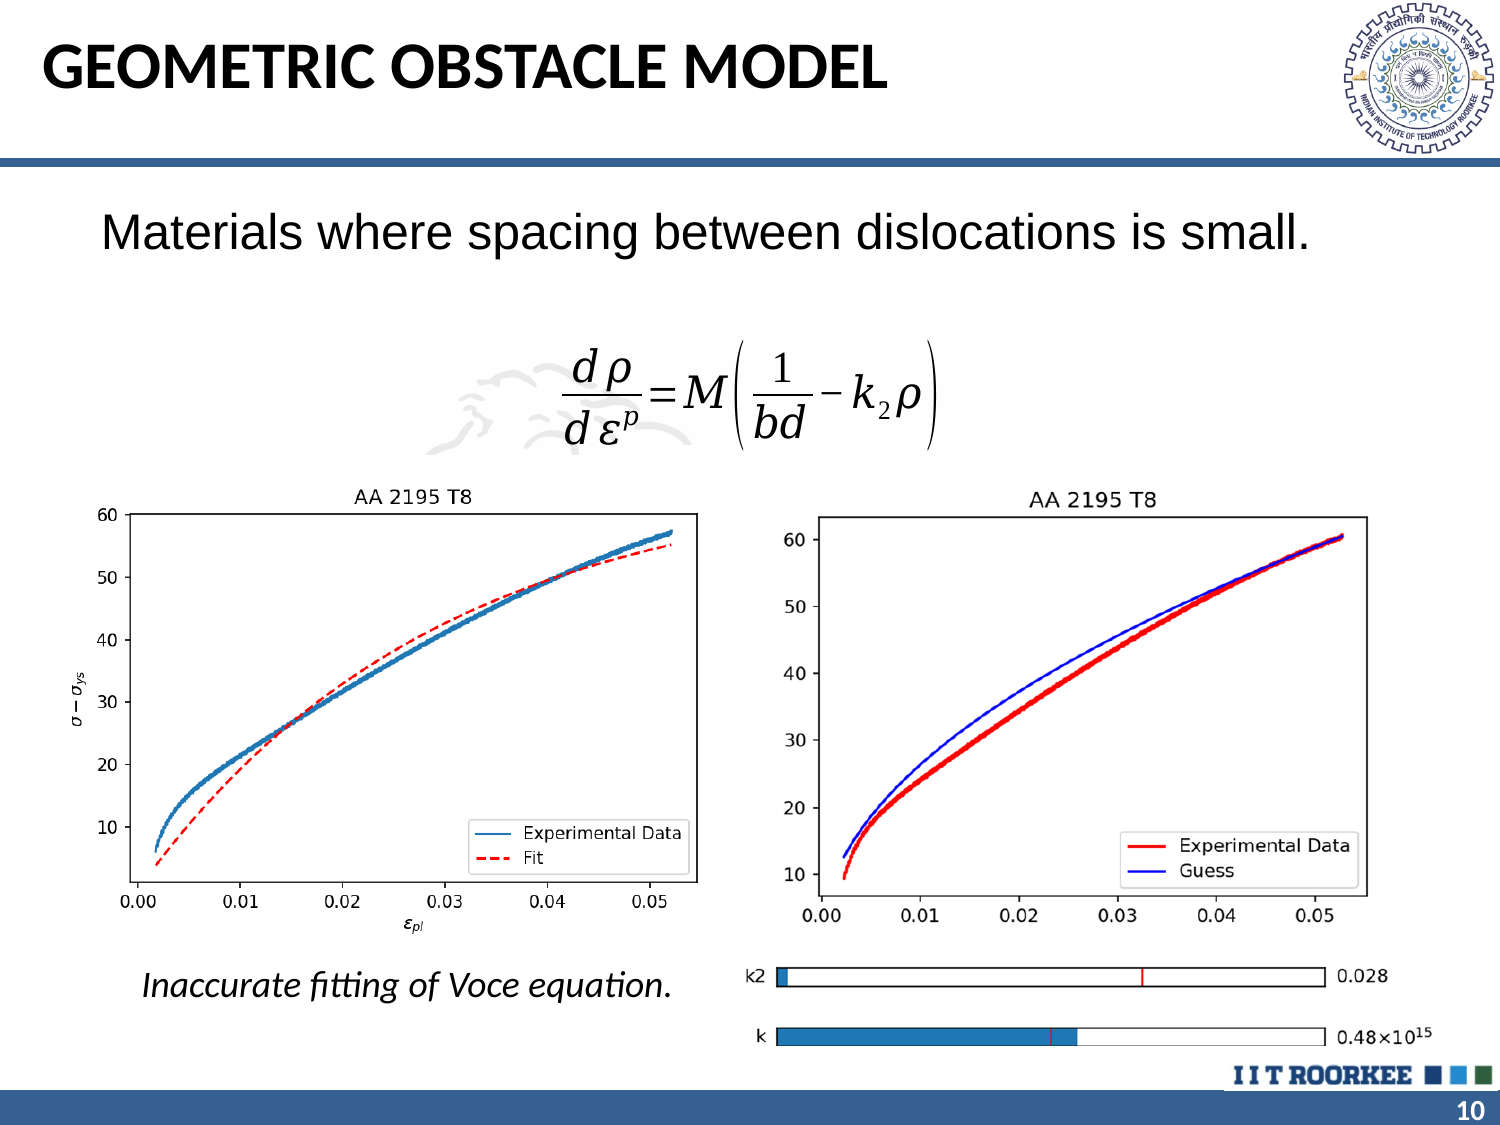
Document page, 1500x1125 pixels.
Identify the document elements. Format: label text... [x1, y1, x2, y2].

title GEOMETRIC OBSTACLE MODEL [27, 56, 1183, 148]
picture [1339, 1, 1500, 158]
picture [1224, 1057, 1498, 1091]
list Materials where spacing between dislocations is small. [29, 192, 1468, 1050]
picture [38, 445, 1451, 1046]
text_box Inaccurate fitting of Voce equation. [126, 952, 603, 1012]
